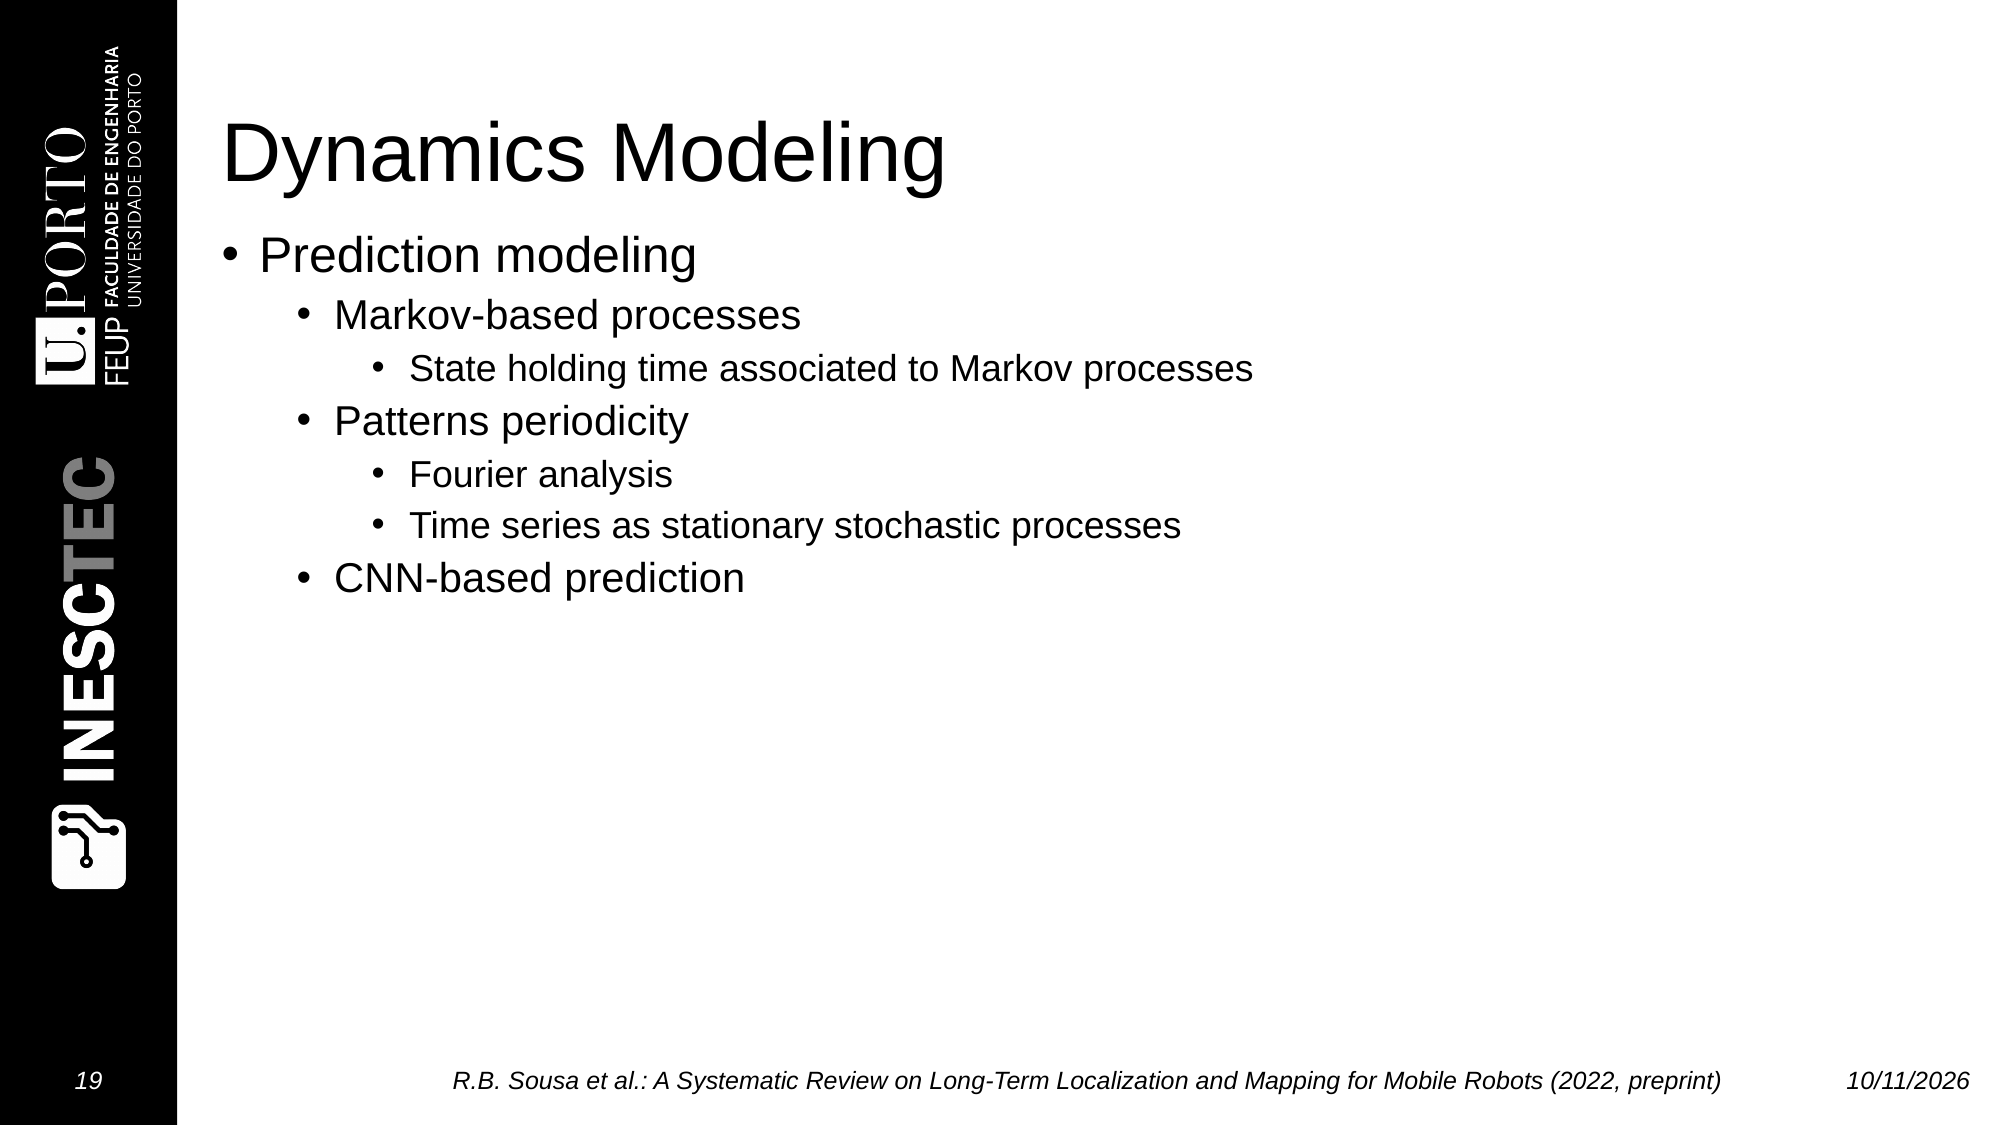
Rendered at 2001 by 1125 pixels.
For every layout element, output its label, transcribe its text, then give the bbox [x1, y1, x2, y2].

footer R.B. Sousa et al.: A Systematic Review on Long-Term Localization and Mapping for Mobile Robots (2022, preprint) [383, 1049, 1794, 1110]
picture [15, 30, 163, 406]
list Prediction modeling Markov-based processes State holding time associated to Markov processes Patterns periodicity Fourier analysis Time series as stationary stochastic processes CNN-based prediction [206, 221, 1971, 1036]
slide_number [1822, 1049, 1971, 1110]
picture [15, 421, 163, 925]
slide_number 19 [29, 1049, 148, 1110]
title Dynamics Modeling [206, 29, 1971, 207]
